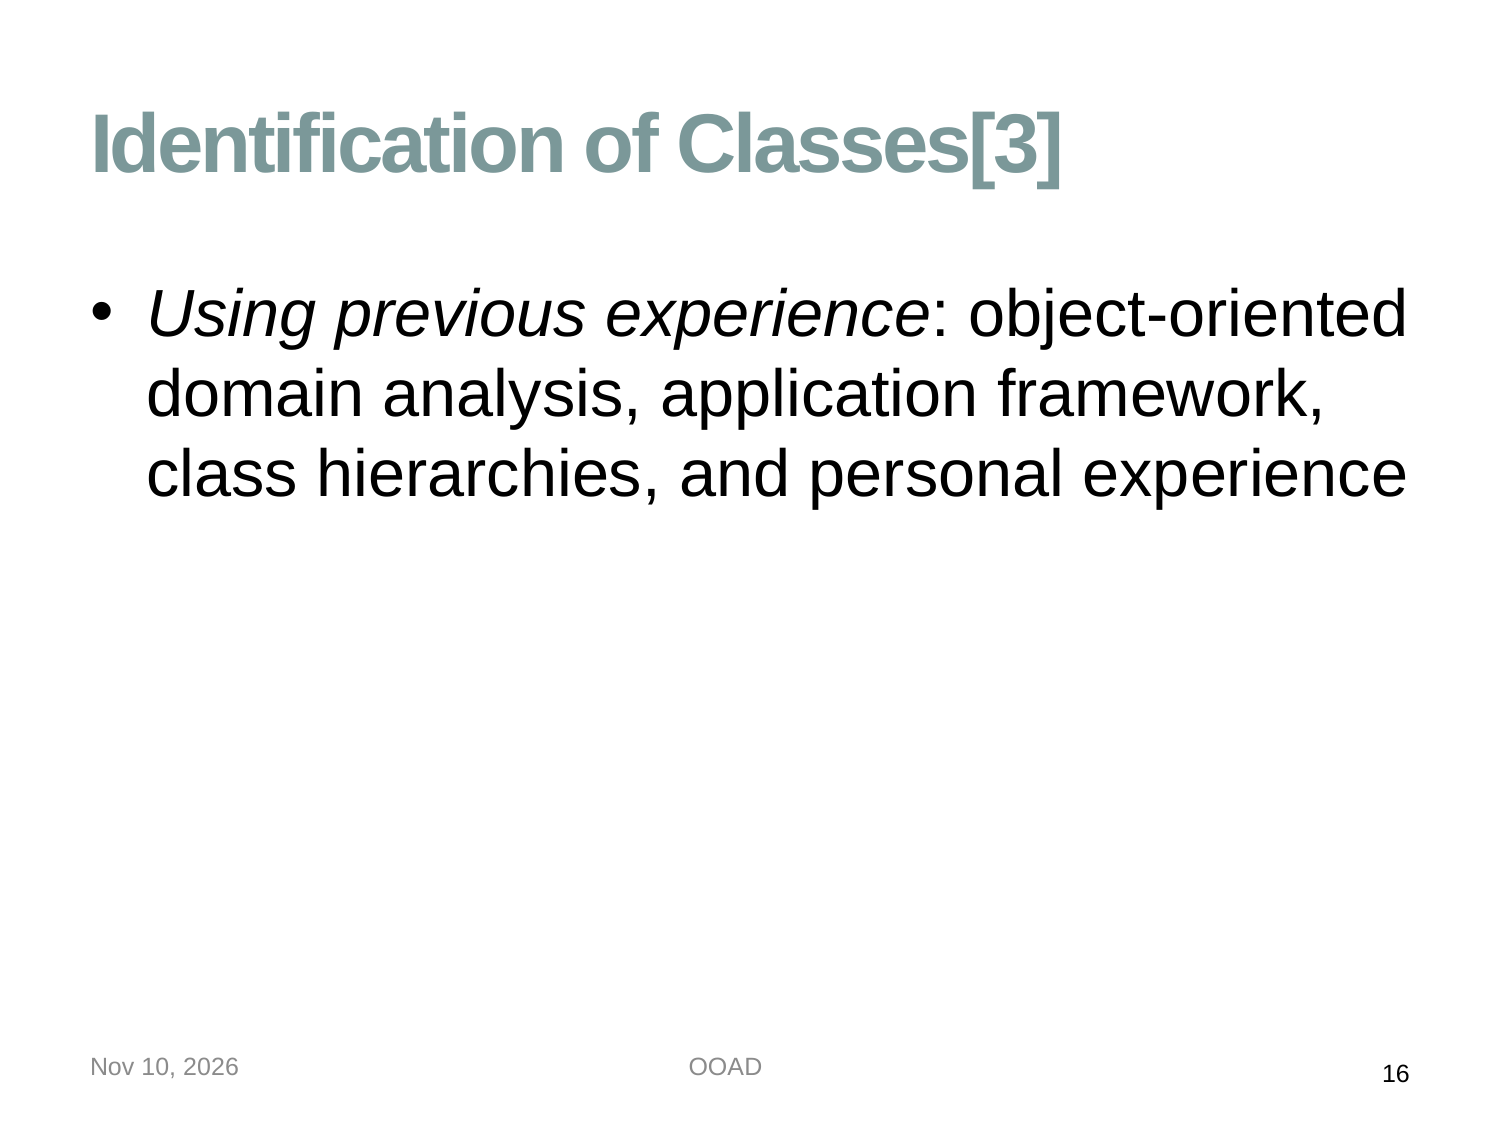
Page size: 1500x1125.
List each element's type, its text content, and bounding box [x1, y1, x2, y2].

slide_number 17-Sep-22 [75, 1042, 425, 1103]
list Using previous experience: object-oriented domain analysis, application framework, class hierarchies, and personal experience [75, 262, 1425, 1005]
title Identification of Classes[3] [75, 45, 1425, 233]
slide_number 16 [1074, 1042, 1425, 1103]
footer OOAD [512, 1042, 988, 1103]
